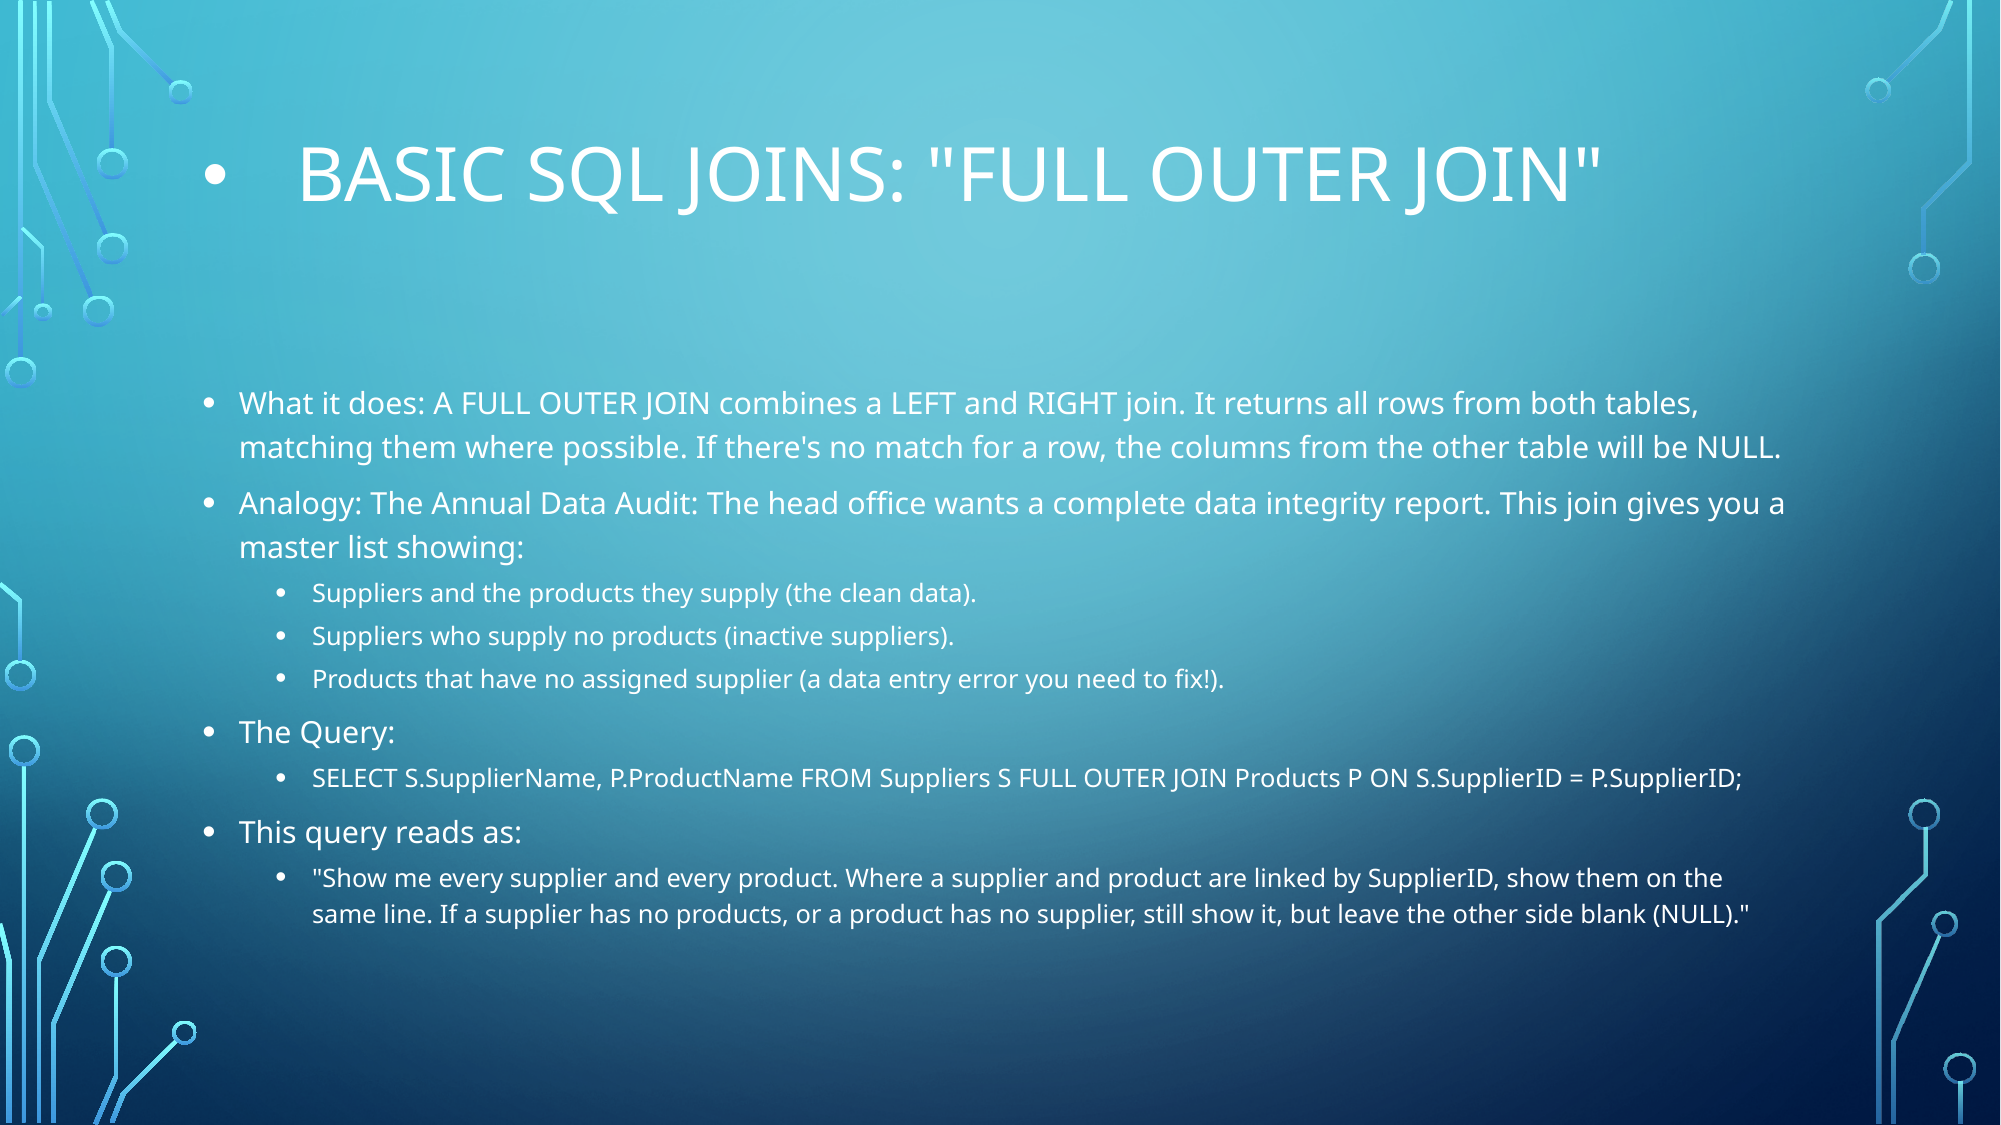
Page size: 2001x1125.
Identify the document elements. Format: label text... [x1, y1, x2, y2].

title Basic SQL Joins: "FULL OUTER JOIN" [187, 101, 1813, 344]
list What it does: A FULL OUTER JOIN combines a LEFT and RIGHT join. It returns all rows from both tables, matching them where possible. If there's no match for a row, the columns from the other table will be NULL. Analogy: The Annual Data Audit: The head office wants a complete data integrity report. This join gives you a master list showing: Suppliers and the products they supply (the clean data). Suppliers who supply no products (inactive suppliers). Products that have no assigned supplier (a data entry error you need to fix!). The Query: SELECT S.SupplierName, P.ProductName FROM Suppliers S FULL OUTER JOIN Products P ON S.SupplierID = P.SupplierID; This query reads as: "Show me every supplier and every product. Where a supplier and product are linked by SupplierID, show them on the same line. If a supplier has no products, or a product has no supplier, still show it, but leave the other side blank (NULL)." [187, 369, 1813, 950]
